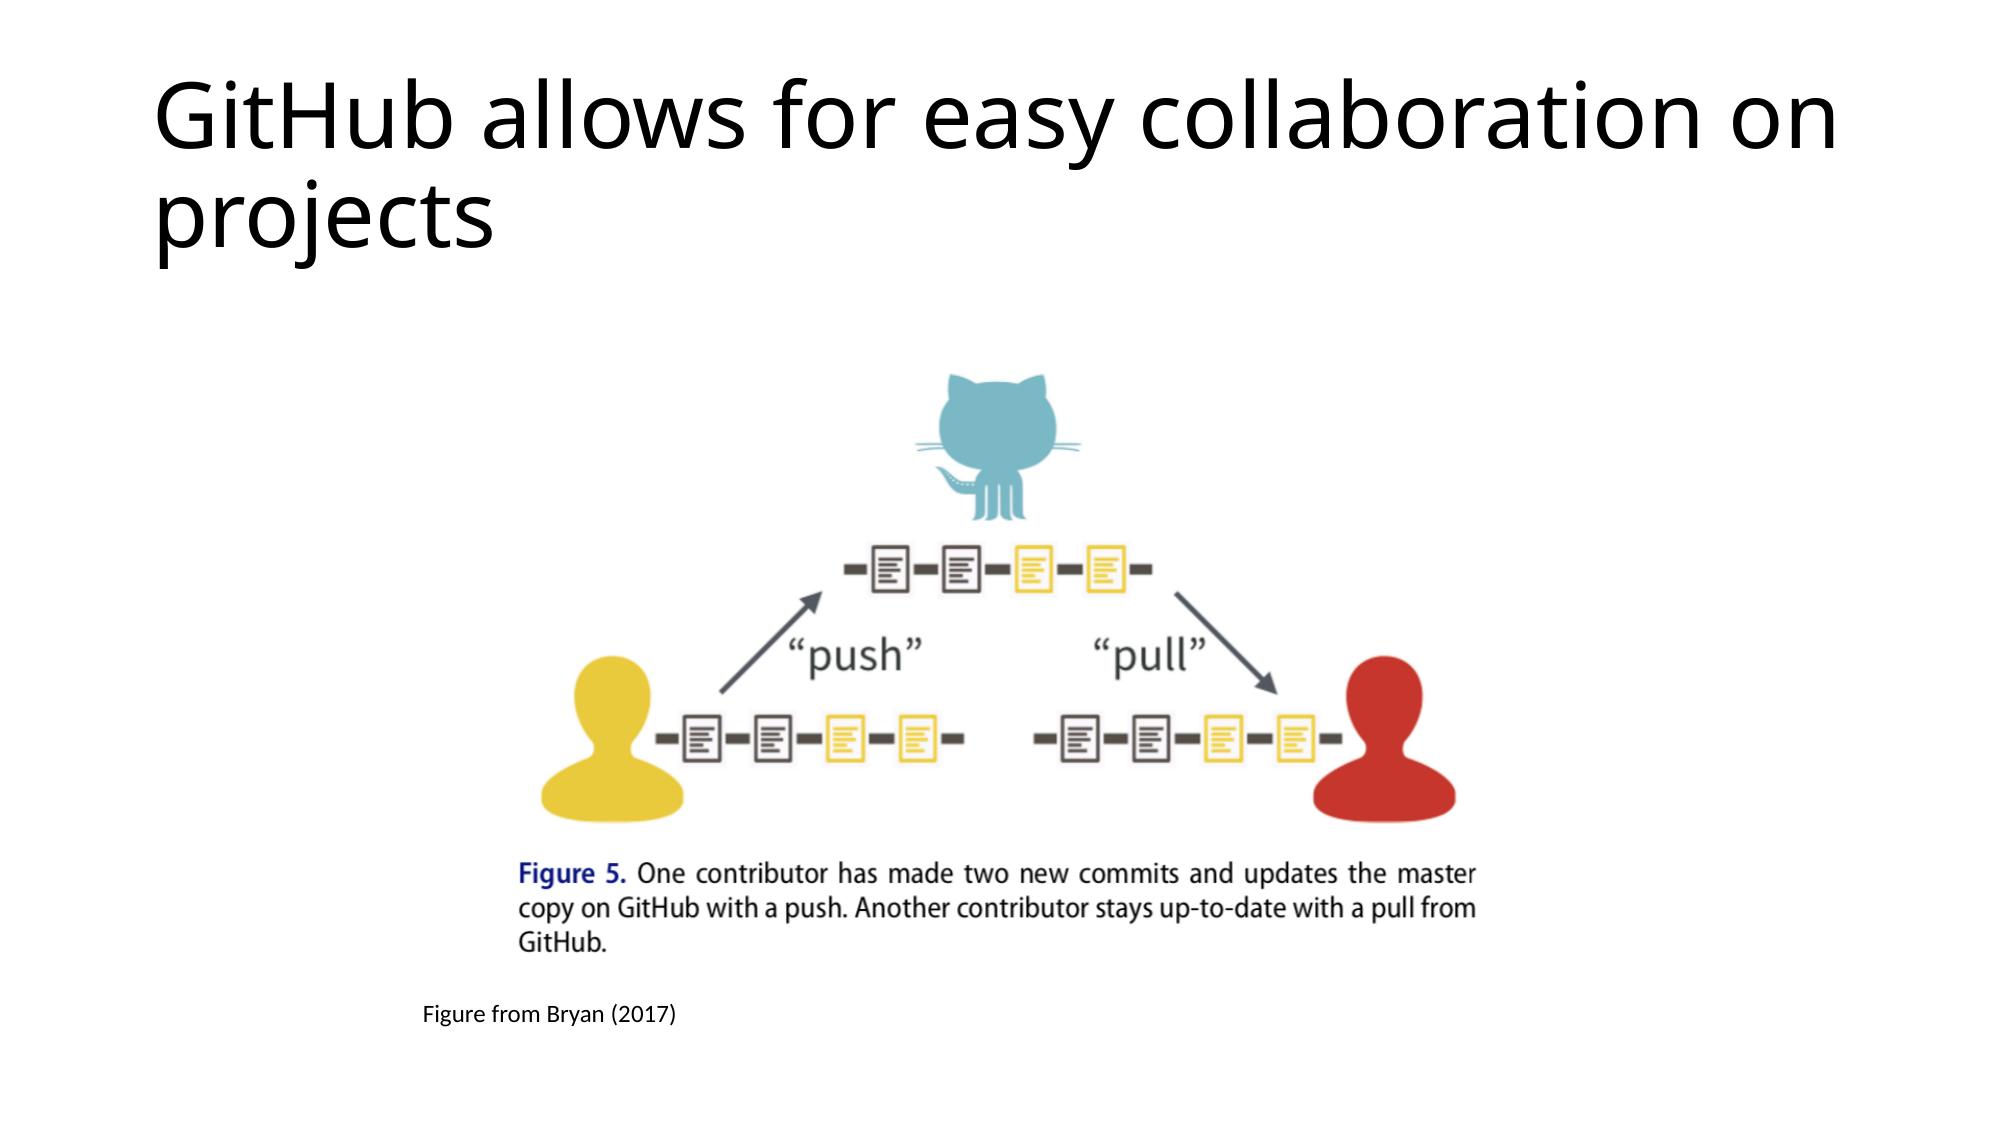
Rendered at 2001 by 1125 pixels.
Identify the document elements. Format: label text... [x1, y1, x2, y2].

text_box Figure from Bryan (2017) [408, 990, 1430, 1035]
title GitHub allows for easy collaboration on projects [137, 59, 1863, 278]
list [497, 332, 1502, 981]
